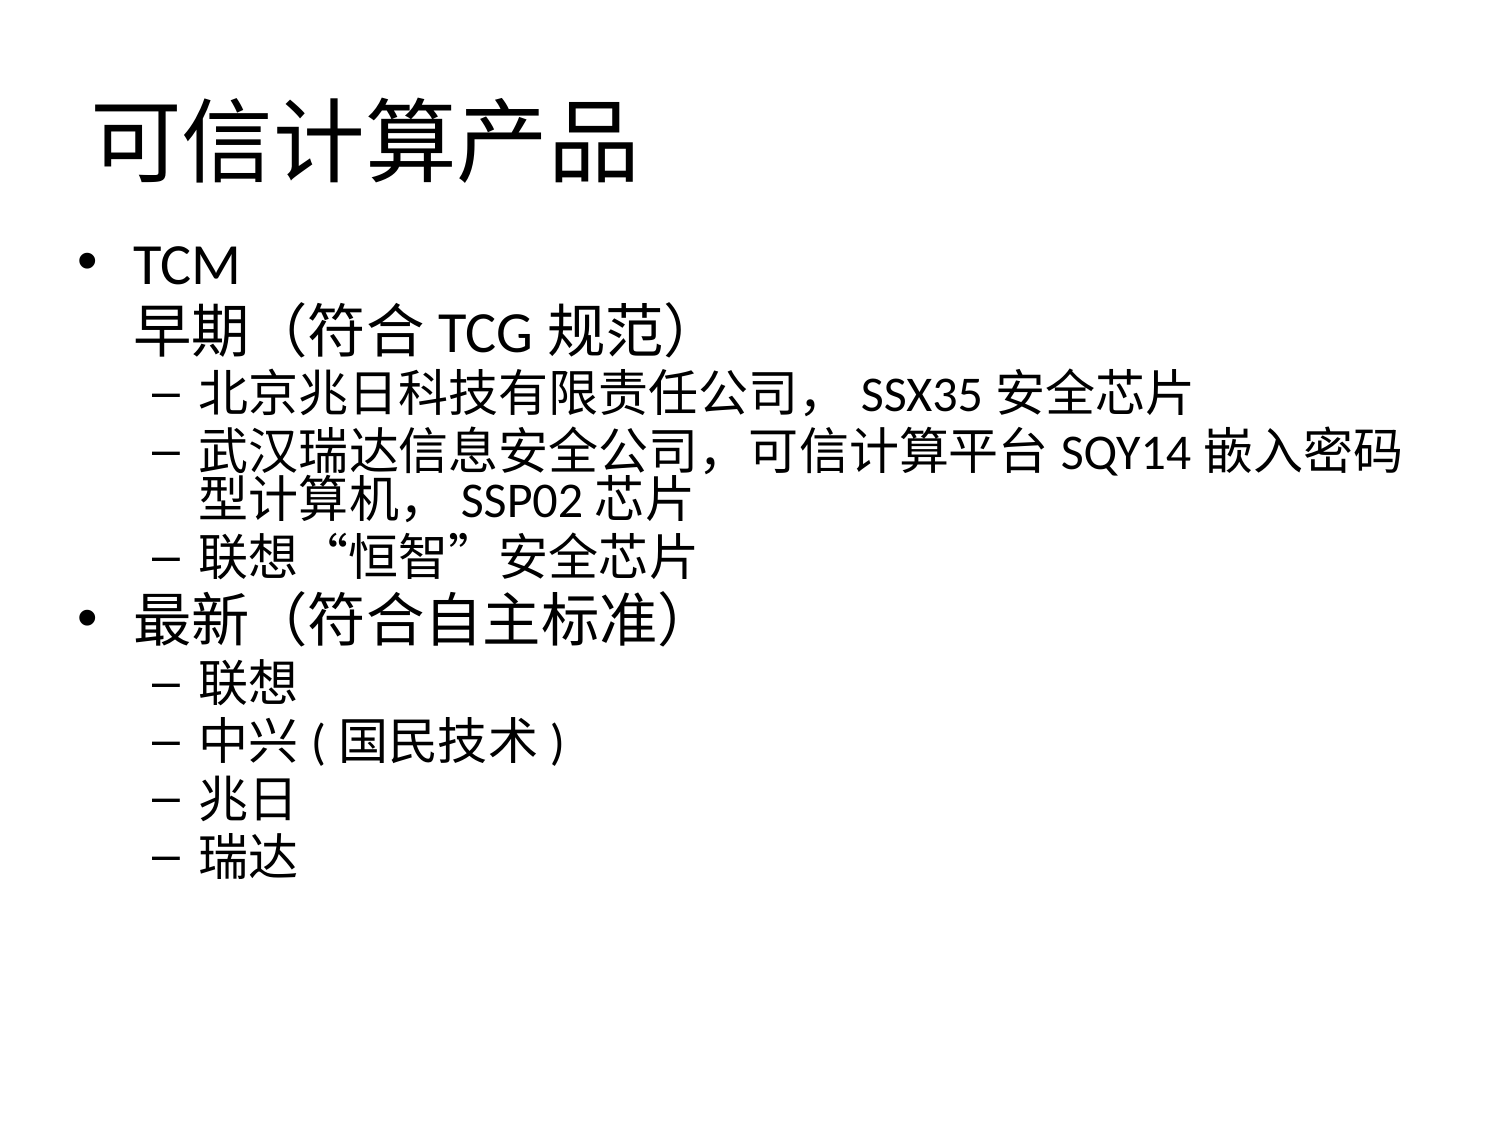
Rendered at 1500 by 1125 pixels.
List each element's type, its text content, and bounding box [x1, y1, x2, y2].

title 可信计算产品 [75, 45, 1425, 232]
list TCM 早期（符合TCG规范） 北京兆日科技有限责任公司，SSX35安全芯片 武汉瑞达信息安全公司，可信计算平台SQY14嵌入密码型计算机，SSP02芯片 联想“恒智”安全芯片 最新（符合自主标准） 联想 中兴(国民技术) 兆日 瑞达 [62, 232, 1443, 967]
